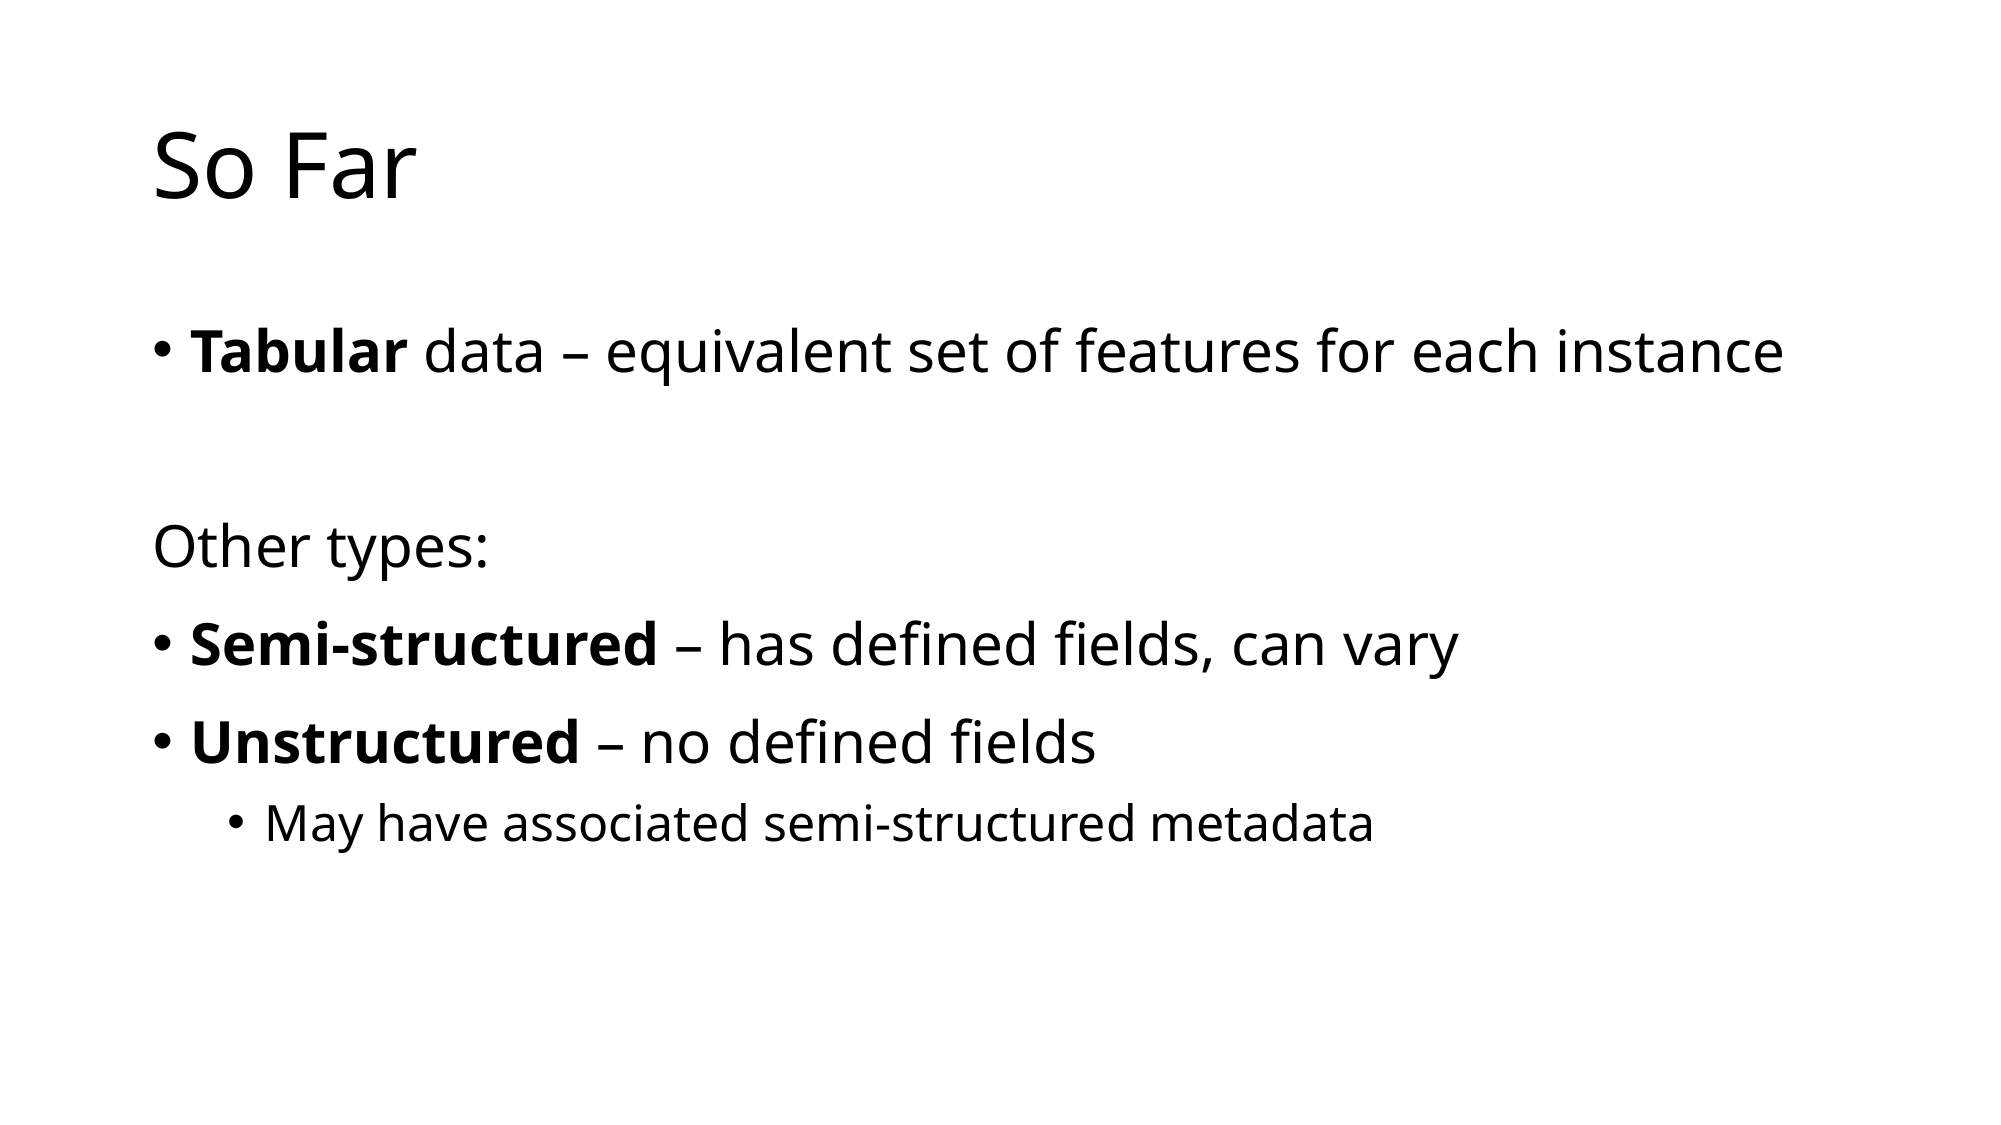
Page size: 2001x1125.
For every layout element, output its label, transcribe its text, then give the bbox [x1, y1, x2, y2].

list Tabular data – equivalent set of features for each instance Other types: Semi-structured – has defined fields, can vary Unstructured – no defined fields May have associated semi-structured metadata [137, 299, 1863, 1014]
title So Far [137, 59, 1863, 278]
